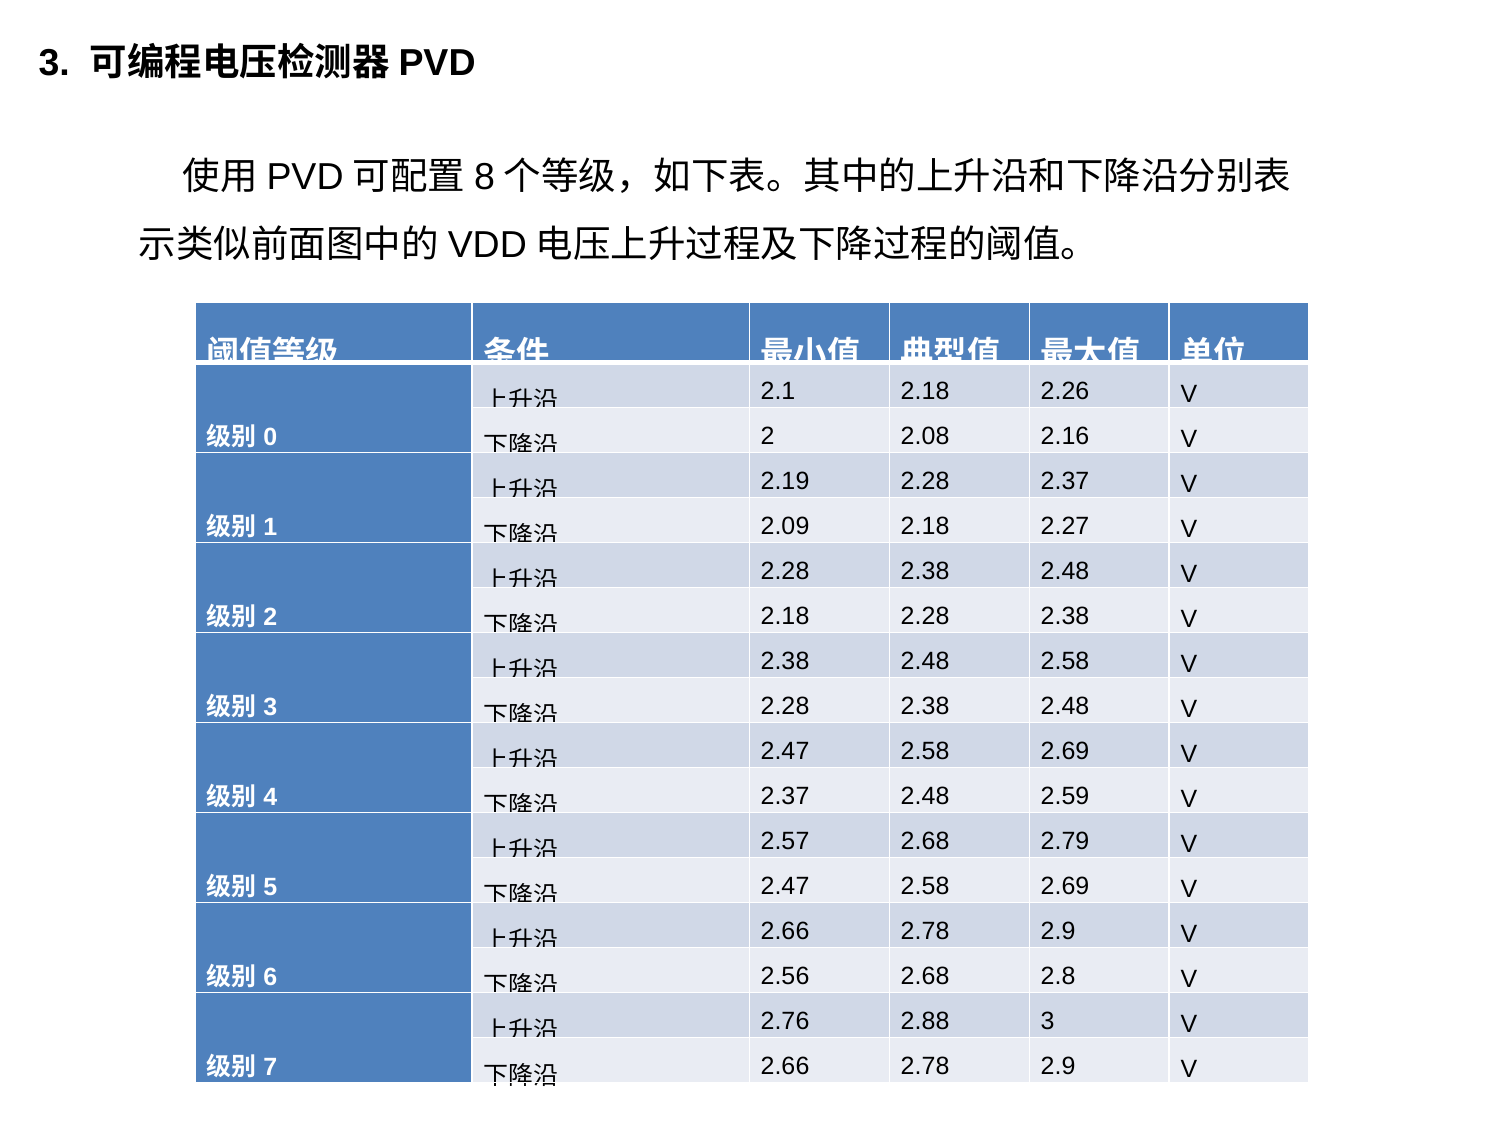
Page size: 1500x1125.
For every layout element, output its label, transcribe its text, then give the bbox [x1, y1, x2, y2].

table_cell 下降沿 [473, 588, 749, 632]
table_cell 级别0 [196, 365, 471, 452]
table_cell 2.26 [1030, 365, 1168, 407]
table_cell 上升沿 [473, 903, 749, 947]
table_cell V [1170, 365, 1308, 407]
table_cell 级别4 [196, 723, 471, 812]
table_cell V [1170, 498, 1308, 542]
table_cell 级别5 [196, 813, 471, 902]
table_cell 2.38 [1030, 588, 1168, 632]
table_cell 2.19 [750, 453, 889, 497]
table_cell 2.48 [1030, 543, 1168, 587]
table_cell 2.16 [1030, 408, 1168, 452]
table_cell 上升沿 [473, 993, 749, 1037]
table_cell 2.18 [750, 588, 889, 632]
table_cell 2.48 [890, 768, 1029, 812]
table_cell 2.68 [890, 813, 1029, 857]
table_cell V [1170, 678, 1308, 722]
table_header 最小值 [750, 303, 889, 360]
table_cell 2.27 [1030, 498, 1168, 542]
table_cell 2.88 [890, 993, 1029, 1037]
table_cell 2.48 [1030, 678, 1168, 722]
table_cell 2.58 [1030, 633, 1168, 677]
table_cell V [1170, 903, 1308, 947]
table_cell 2.48 [890, 633, 1029, 677]
table_cell 级别2 [196, 543, 471, 632]
table_cell 下降沿 [473, 1038, 749, 1082]
table_cell 上升沿 [473, 453, 749, 497]
table_cell V [1170, 543, 1308, 587]
text_box 3. 可编程电压检测器PVD [24, 30, 491, 91]
table_cell 2.37 [750, 768, 889, 812]
table_cell 下降沿 [473, 498, 749, 542]
table_cell 2.28 [750, 543, 889, 587]
table_cell 2.57 [750, 813, 889, 857]
table_cell V [1170, 768, 1308, 812]
table_cell 2.28 [890, 588, 1029, 632]
table_cell 级别7 [196, 993, 471, 1082]
table_cell V [1170, 723, 1308, 767]
table_cell 2.1 [750, 365, 889, 407]
table_cell 下降沿 [473, 948, 749, 992]
table_cell 2.8 [1030, 948, 1168, 992]
table_cell V [1170, 993, 1308, 1037]
table_cell 2.76 [750, 993, 889, 1037]
table_cell 2.66 [750, 903, 889, 947]
table_cell 级别6 [196, 903, 471, 992]
table_cell 2.18 [890, 498, 1029, 542]
table_cell V [1170, 813, 1308, 857]
table_cell 2.28 [890, 453, 1029, 497]
table_cell 2.09 [750, 498, 889, 542]
table_cell 2.38 [890, 678, 1029, 722]
table_header 条件 [473, 303, 749, 360]
table_cell 2.38 [750, 633, 889, 677]
table_cell 2 [750, 408, 889, 452]
table_cell 级别1 [196, 453, 471, 542]
table_cell 级别3 [196, 633, 471, 722]
table_cell 2.18 [890, 365, 1029, 407]
table_cell 2.58 [890, 858, 1029, 902]
table_cell V [1170, 588, 1308, 632]
table_cell 2.69 [1030, 723, 1168, 767]
table_cell 2.38 [890, 543, 1029, 587]
table_cell 2.79 [1030, 813, 1168, 857]
table_cell 2.47 [750, 858, 889, 902]
table_cell 上升沿 [473, 543, 749, 587]
table_cell V [1170, 858, 1308, 902]
table_cell 下降沿 [473, 408, 749, 452]
table_cell V [1170, 633, 1308, 677]
table_cell 2.47 [750, 723, 889, 767]
table_cell 2.37 [1030, 453, 1168, 497]
table_cell 2.08 [890, 408, 1029, 452]
table_cell 上升沿 [473, 633, 749, 677]
table_cell 下降沿 [473, 858, 749, 902]
table_cell 2.66 [750, 1038, 889, 1082]
table_cell 下降沿 [473, 678, 749, 722]
table_header 最大值 [1030, 303, 1168, 360]
table_cell V [1170, 1038, 1308, 1082]
table_cell 2.78 [890, 903, 1029, 947]
table_header 阈值等级 [196, 303, 471, 360]
table_header 单位 [1170, 303, 1308, 360]
text_box 使用PVD可配置8个等级，如下表。其中的上升沿和下降沿分别表示类似前面图中的VDD电压上升过程及下降过程的阈值。 [123, 122, 1328, 273]
table_cell 2.58 [890, 723, 1029, 767]
table_cell 上升沿 [473, 365, 749, 407]
table_cell 上升沿 [473, 813, 749, 857]
table_cell 2.68 [890, 948, 1029, 992]
table_cell 2.69 [1030, 858, 1168, 902]
table_cell 2.9 [1030, 903, 1168, 947]
table_cell 3 [1030, 993, 1168, 1037]
table_cell 2.9 [1030, 1038, 1168, 1082]
table_cell V [1170, 408, 1308, 452]
table_cell 2.78 [890, 1038, 1029, 1082]
table_cell 2.59 [1030, 768, 1168, 812]
table_header 典型值 [890, 303, 1029, 360]
table_cell V [1170, 453, 1308, 497]
table_cell 上升沿 [473, 723, 749, 767]
table_cell 下降沿 [473, 768, 749, 812]
table_cell 2.28 [750, 678, 889, 722]
table_cell V [1170, 948, 1308, 992]
table_cell 2.56 [750, 948, 889, 992]
